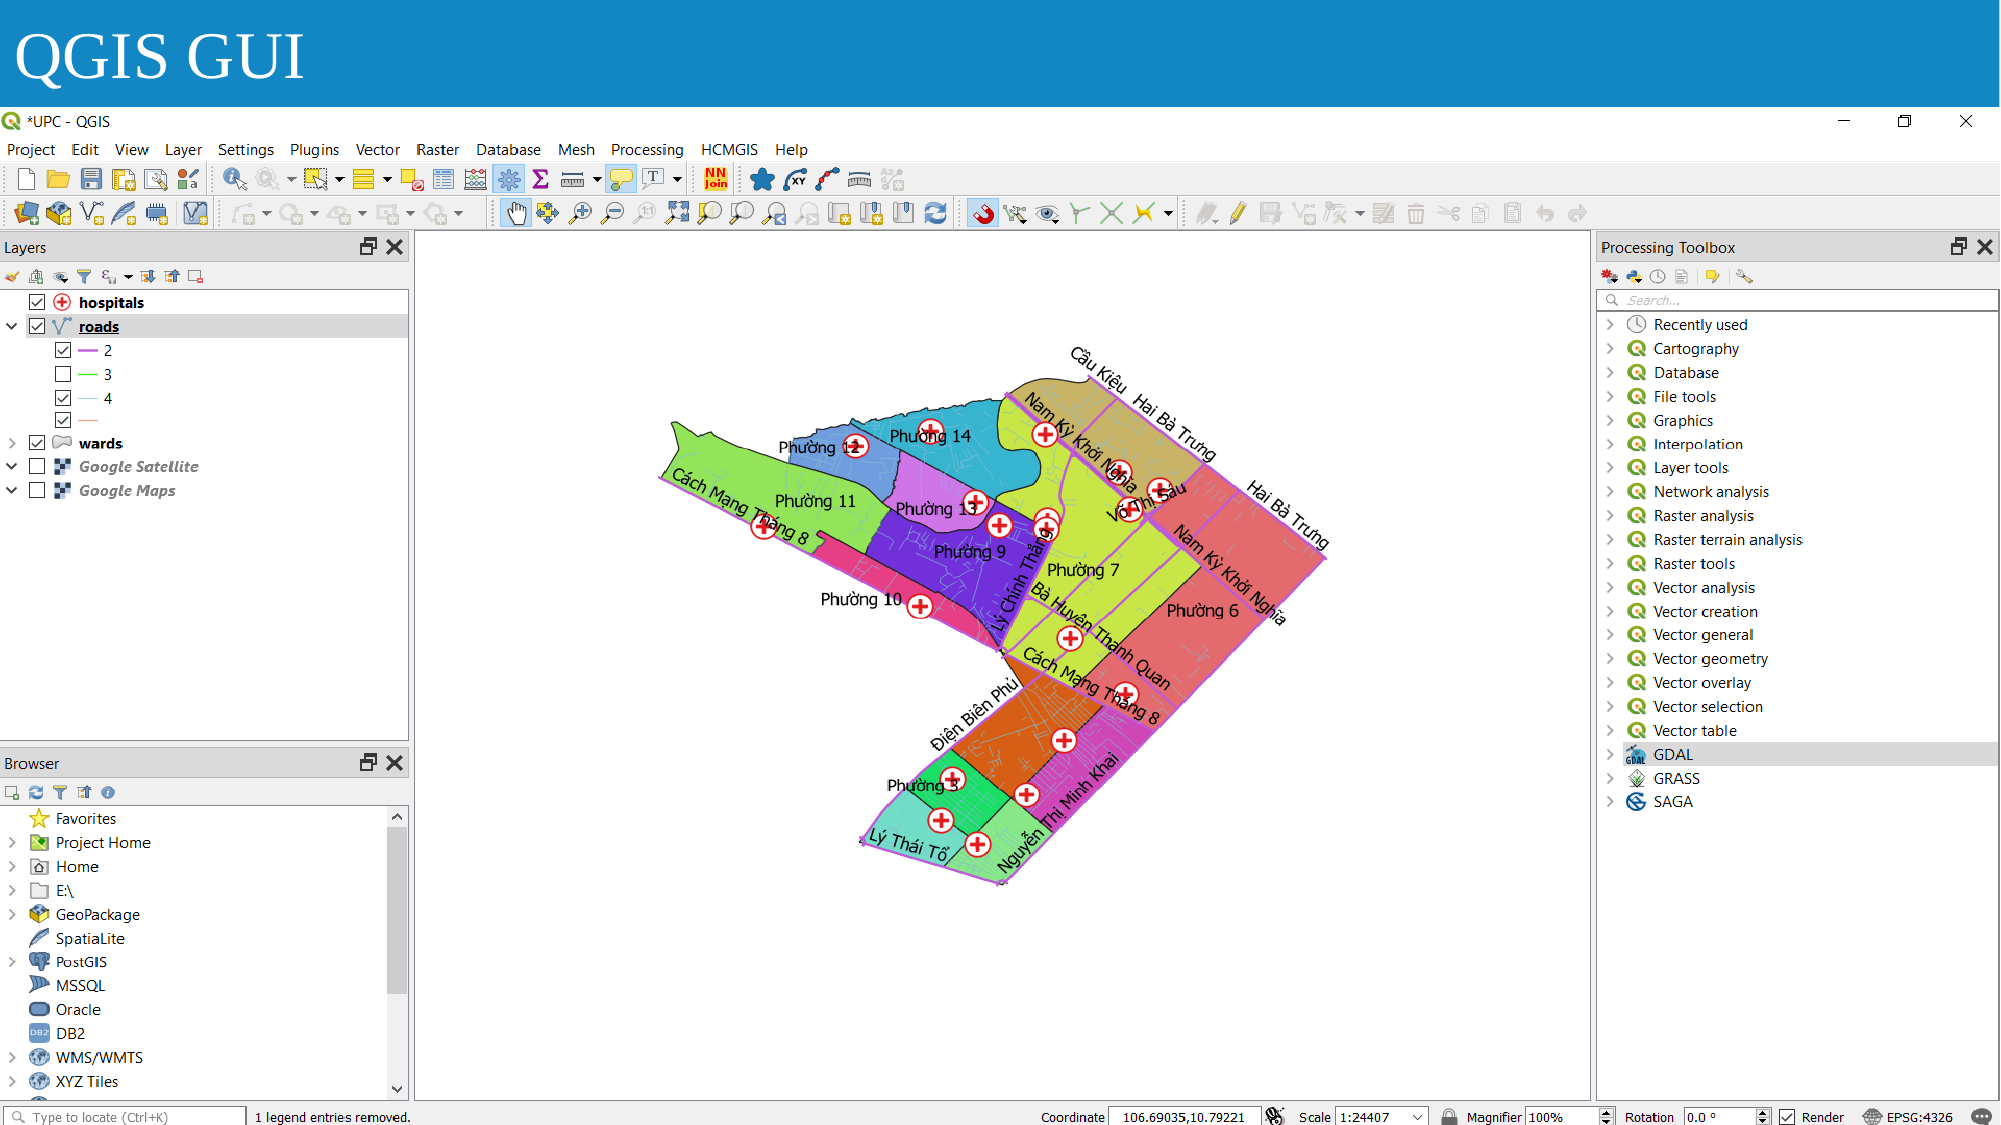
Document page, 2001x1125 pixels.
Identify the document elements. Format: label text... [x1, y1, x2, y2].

picture [0, 107, 2000, 1125]
text_box QGIS GUI [0, 0, 2000, 107]
